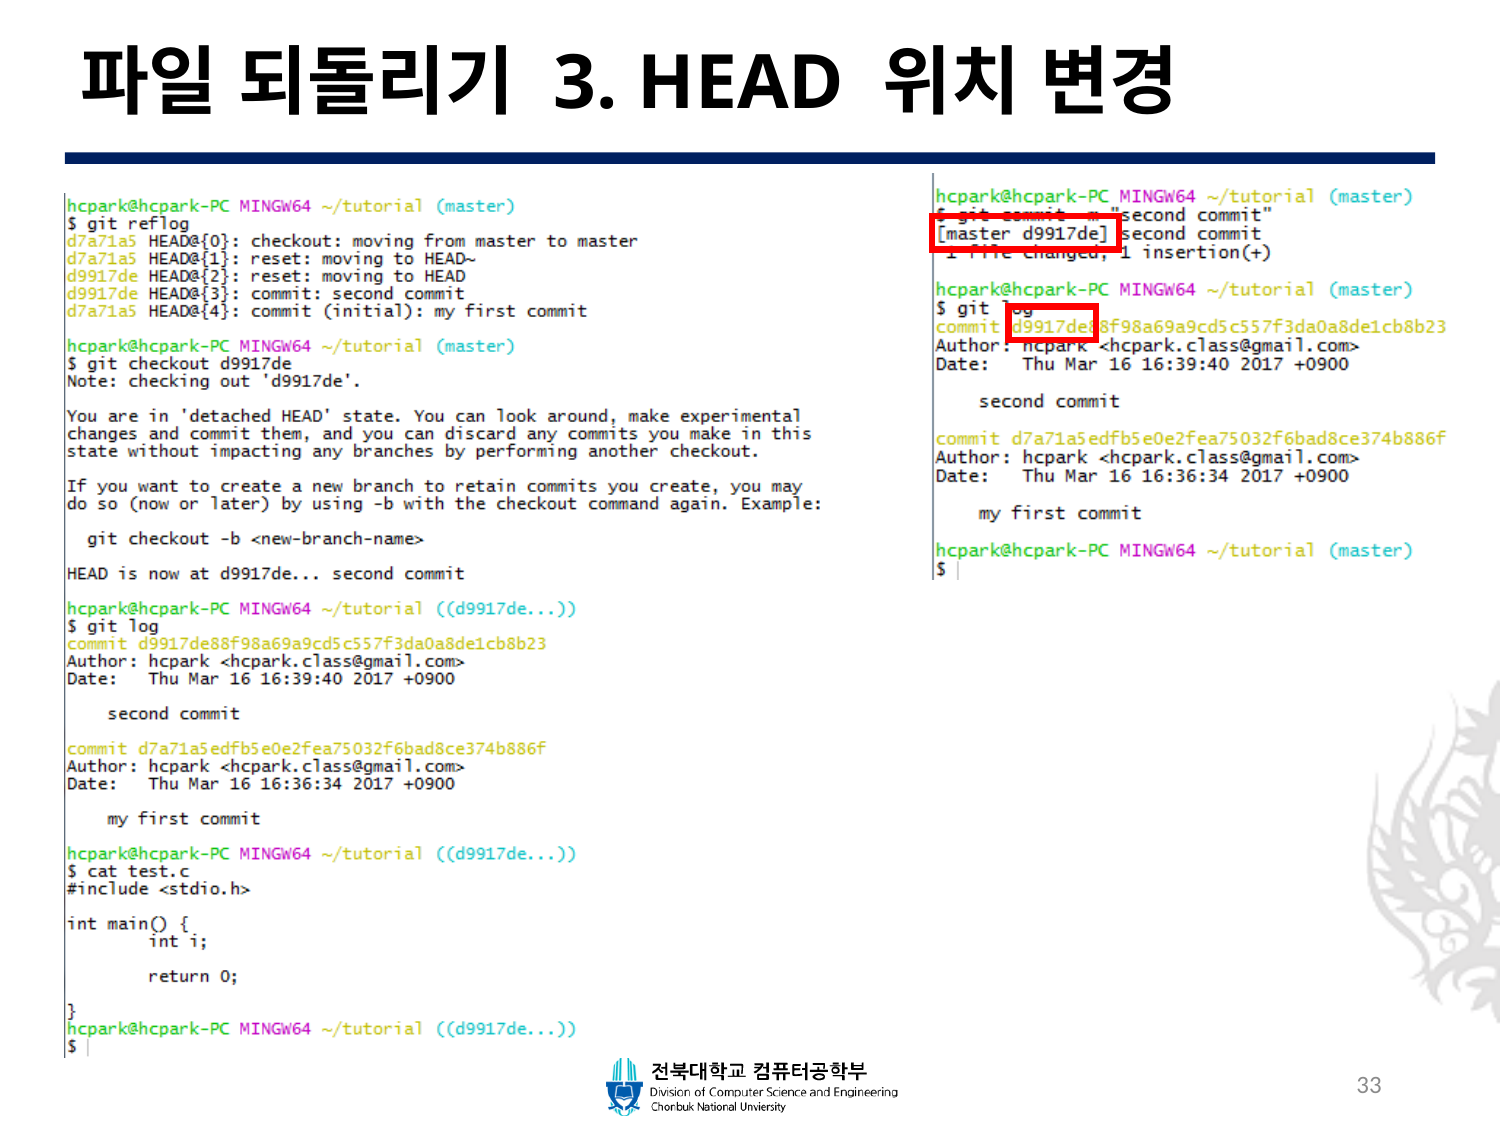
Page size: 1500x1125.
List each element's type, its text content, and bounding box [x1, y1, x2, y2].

picture [600, 1057, 900, 1116]
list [64, 193, 871, 1058]
title 파일 되돌리기 3. HEAD 위치 변경 [64, 26, 1436, 143]
picture [931, 173, 1482, 580]
slide_number 33 [1059, 1057, 1397, 1111]
